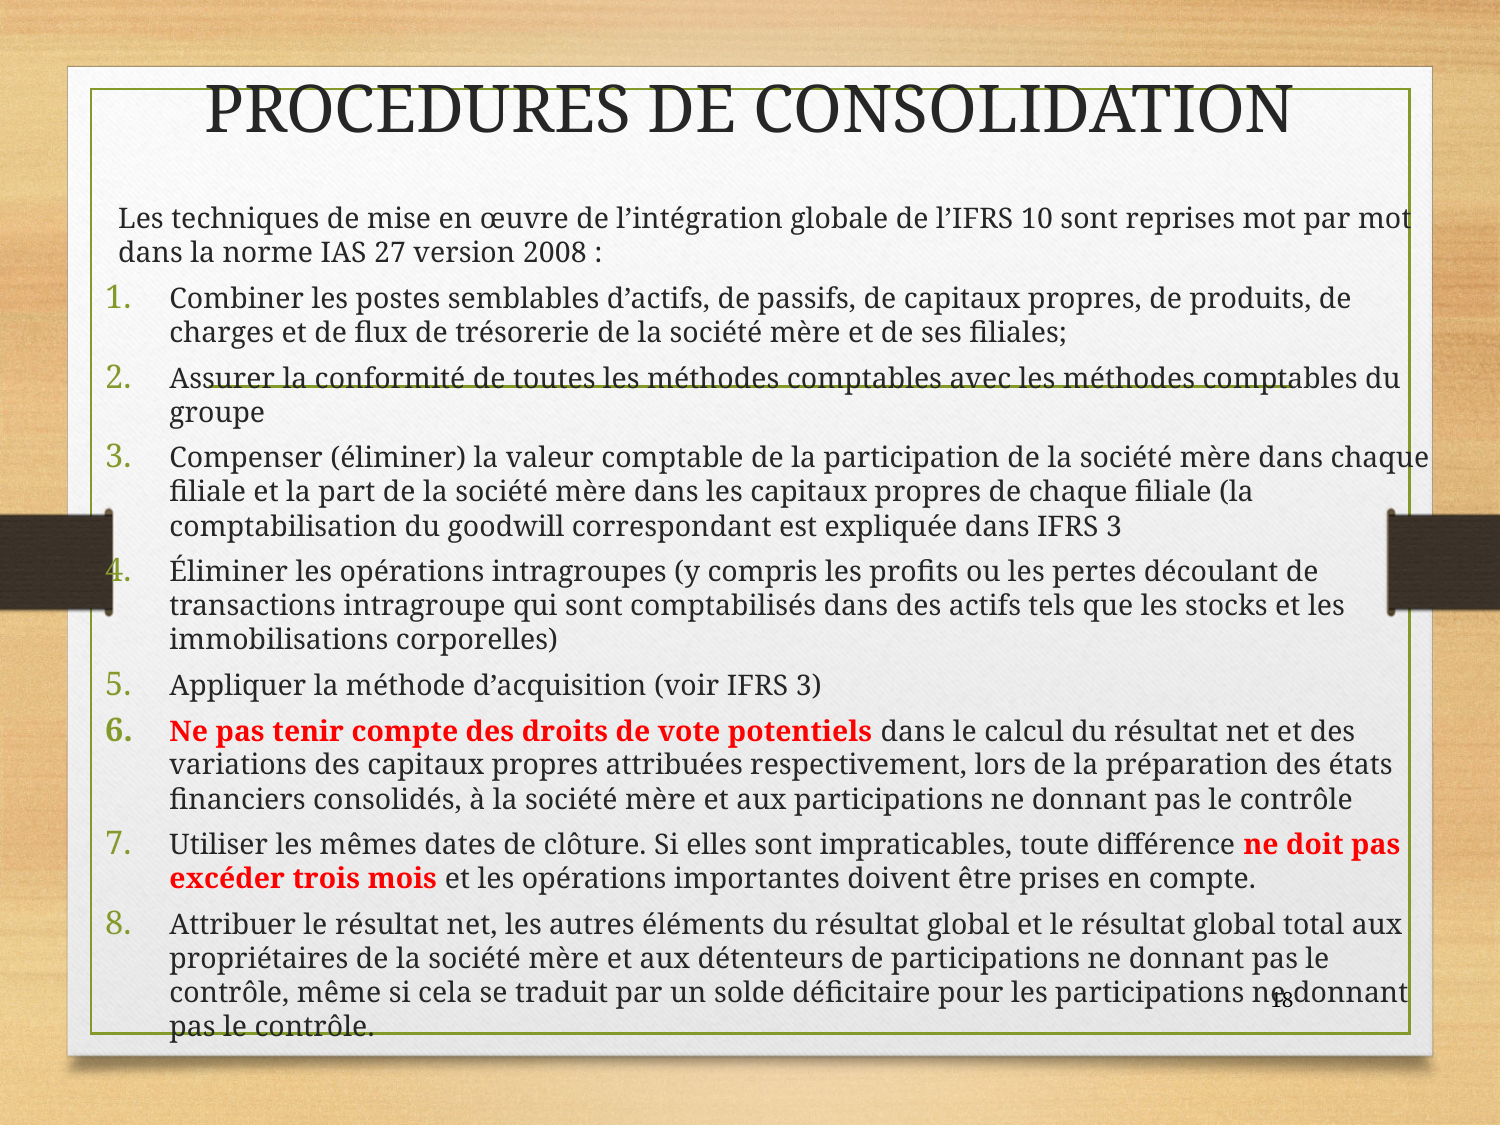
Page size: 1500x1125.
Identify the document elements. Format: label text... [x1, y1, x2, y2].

picture [0, 0, 1500, 1125]
title PROCEDURES DE CONSOLIDATION [75, 35, 1425, 178]
list Les techniques de mise en œuvre de l’intégration globale de l’IFRS 10 sont reprises mot par mot dans la norme IAS 27 version 2008 : Combiner les postes semblables d’actifs, de passifs, de capitaux propres, de produits, de charges et de flux de trésorerie de la société mère et de ses filiales; Assurer la conformité de toutes les méthodes comptables avec les méthodes comptables du groupe Compenser (éliminer) la valeur comptable de la participation de la société mère dans chaque filiale et la part de la société mère dans les capitaux propres de chaque filiale (la comptabilisation du goodwill correspondant est expliquée dans IFRS 3 Éliminer les opérations intragroupes (y compris les profits ou les pertes découlant de transactions intragroupe qui sont comptabilisés dans des actifs tels que les stocks et les immobilisations corporelles) Appliquer la méthode d’acquisition (voir IFRS 3) Ne pas tenir compte des droits de vote potentiels dans le calcul du résultat net et des variations des capitaux propres attribuées respectivement, lors de la préparation des états financiers consolidés, à la société mère et aux participations ne donnant pas le contrôle Utiliser les mêmes dates de clôture. Si elles sont impraticables, toute différence ne doit pas excéder trois mois et les opérations importantes doivent être prises en compte. Attribuer le résultat net, les autres éléments du résultat global et le résultat global total aux propriétaires de la société mère et aux détenteurs de participations ne donnant pas le contrôle, même si cela se traduit par un solde déficitaire pour les participations ne donnant pas le contrôle. [35, 192, 1465, 1055]
slide_number 18 [1243, 977, 1309, 1024]
